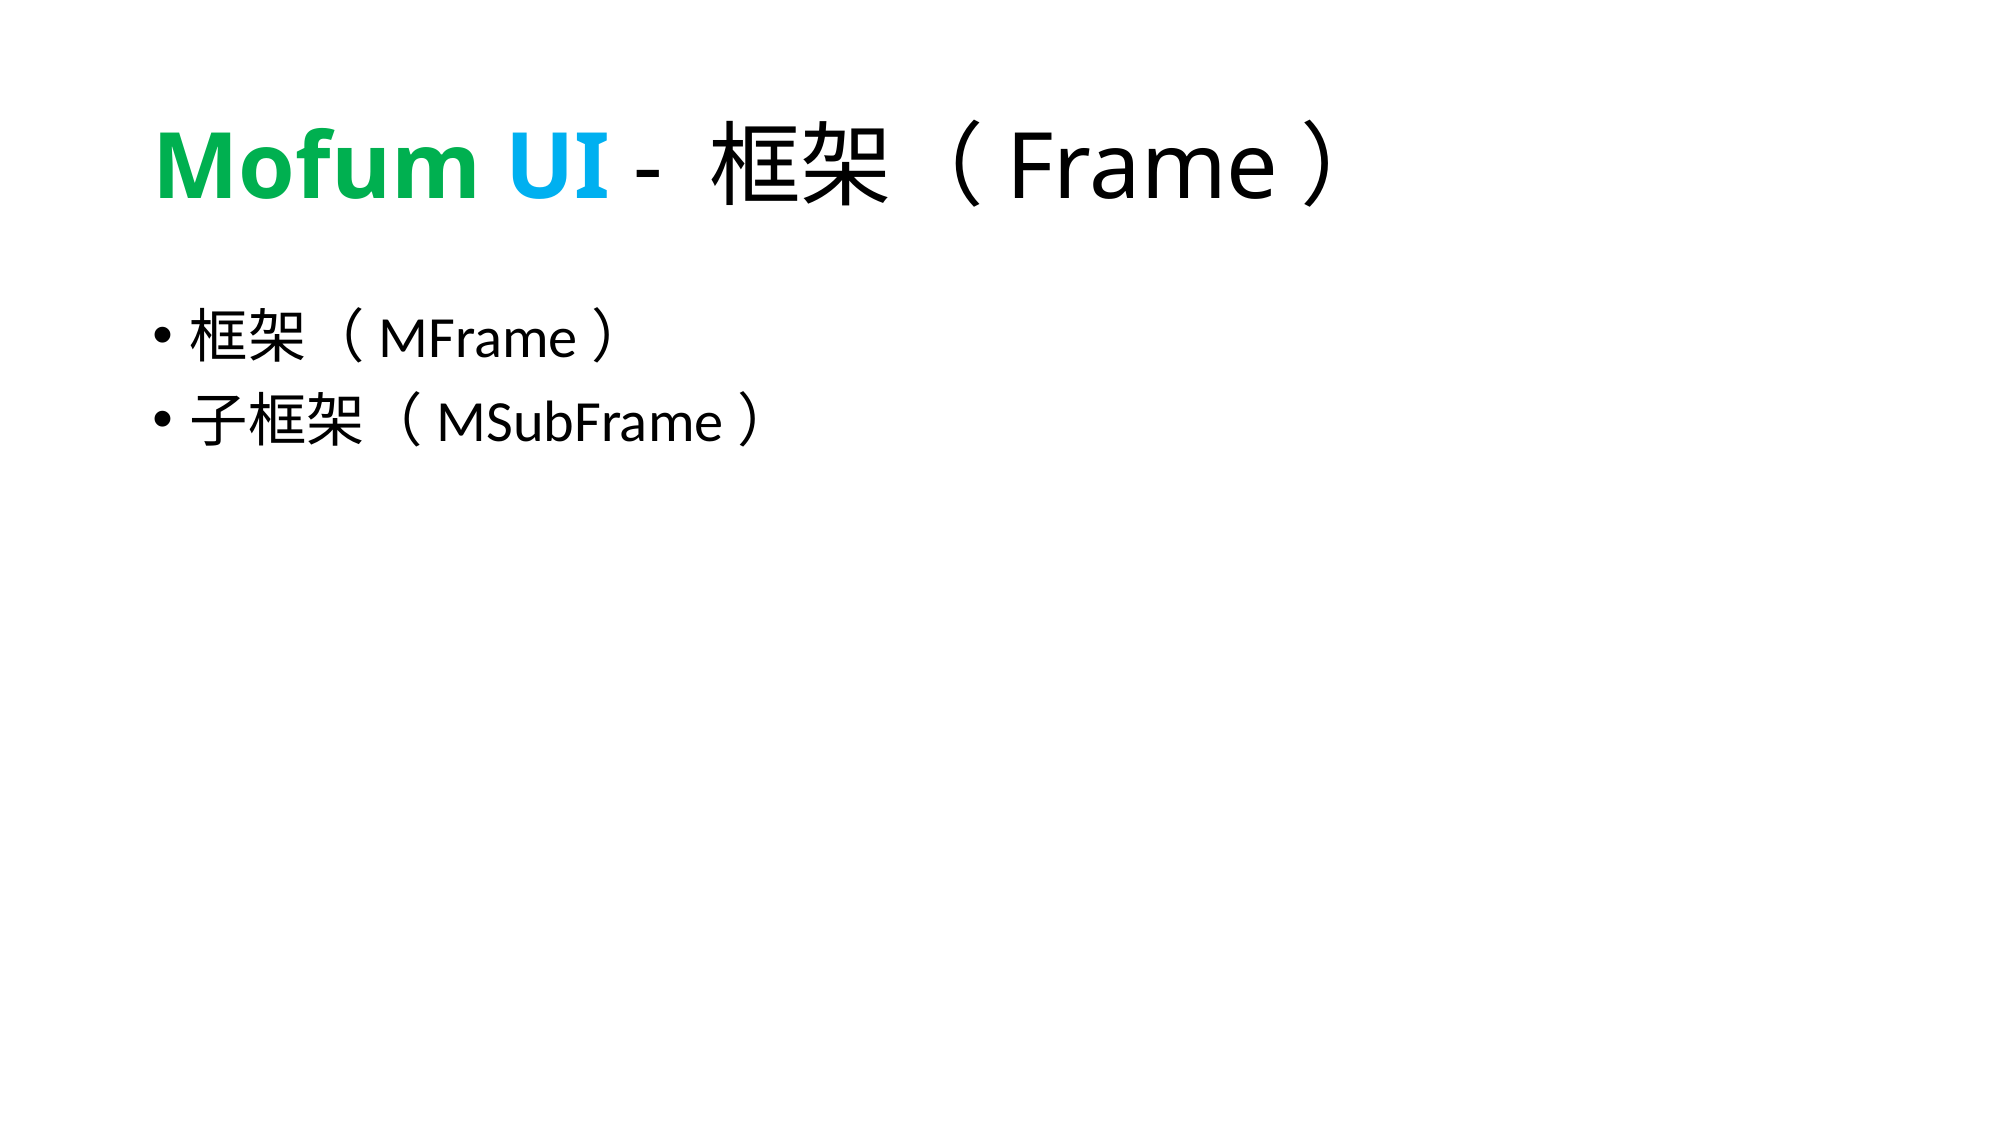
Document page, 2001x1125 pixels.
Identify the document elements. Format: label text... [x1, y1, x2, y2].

list 框架（MFrame） 子框架（MSubFrame） [137, 299, 1863, 1014]
title Mofum UI - 框架（Frame） [137, 59, 1863, 278]
